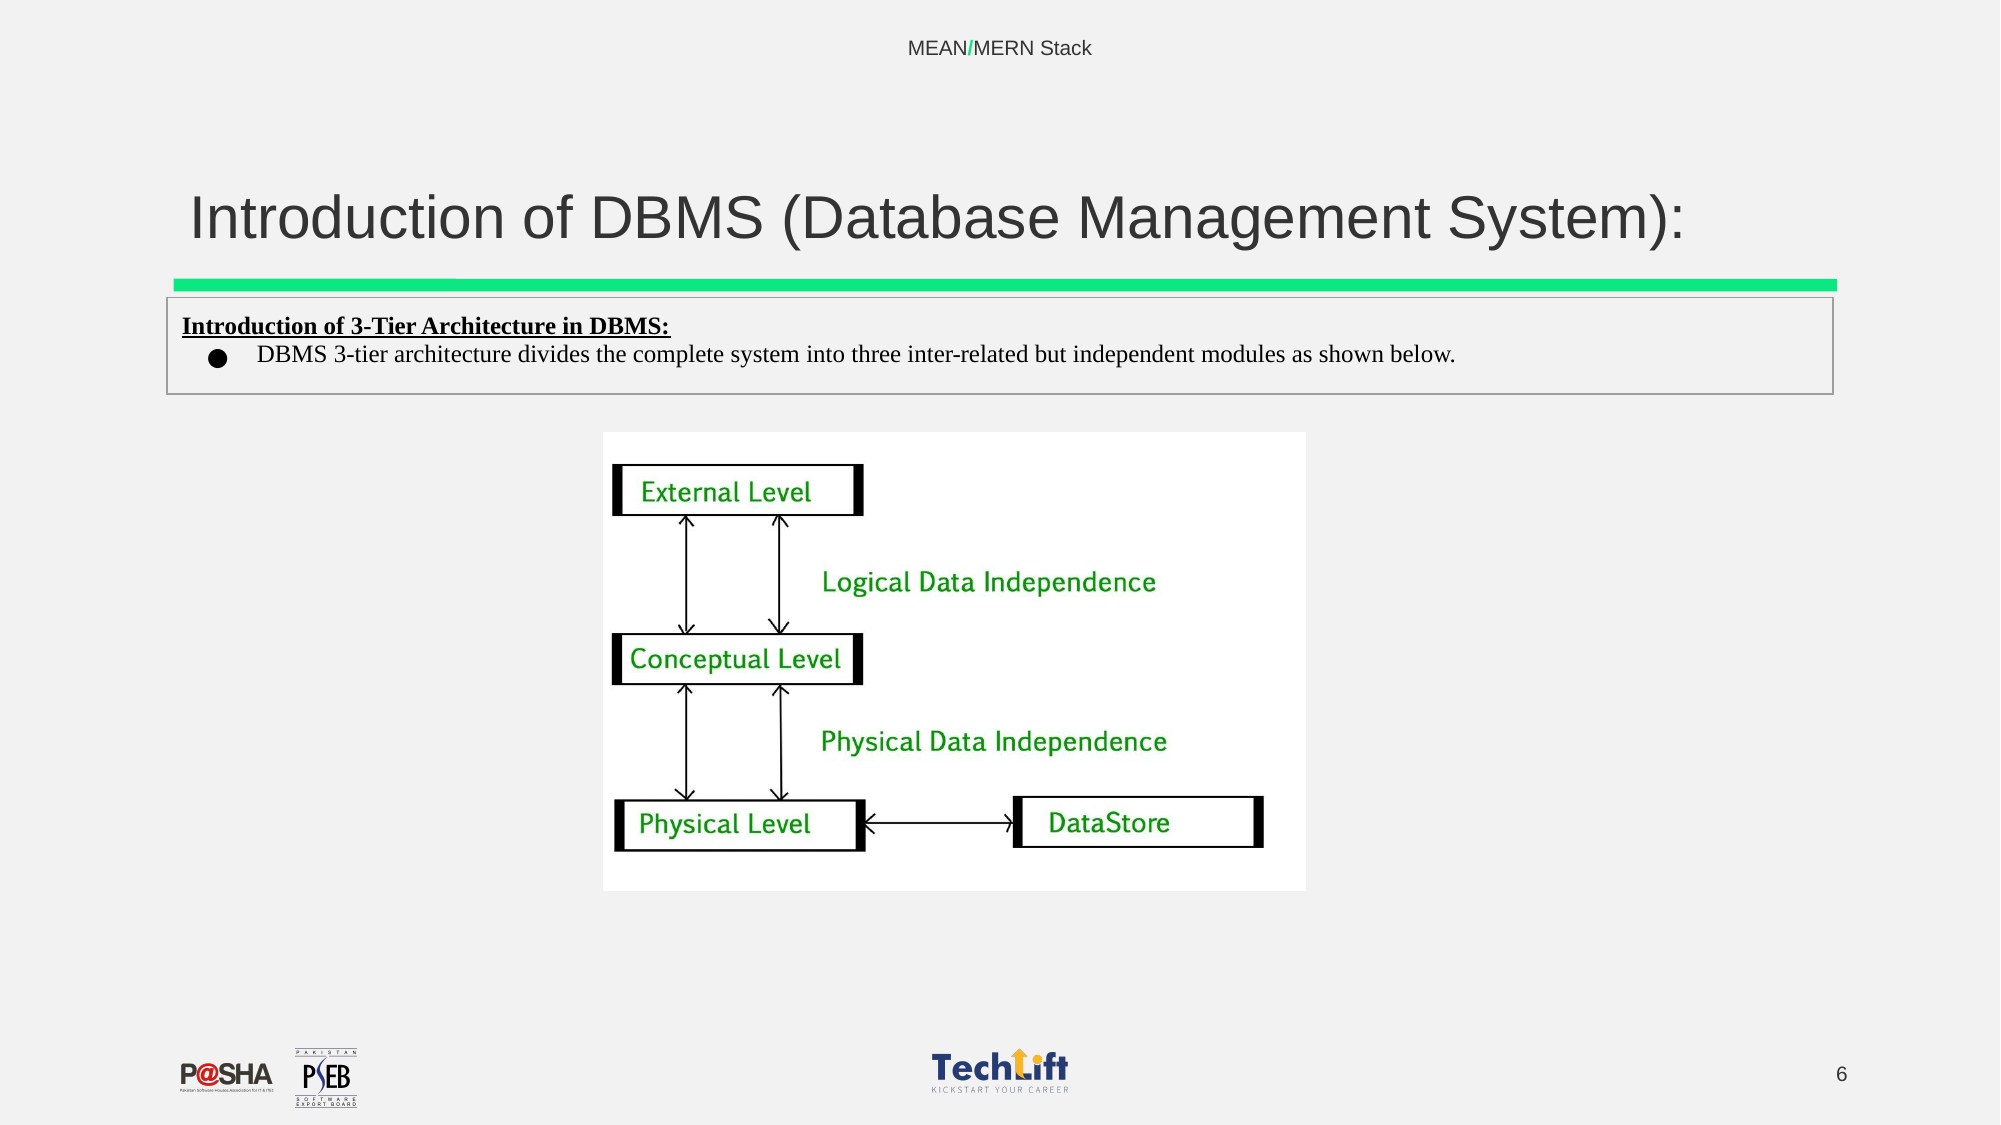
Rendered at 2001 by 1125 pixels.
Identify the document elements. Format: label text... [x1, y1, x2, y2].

picture [295, 1048, 357, 1108]
picture [603, 432, 1306, 891]
picture [180, 1063, 274, 1093]
slide_number ‹#› [1412, 1042, 1863, 1103]
footer MEAN/MERN Stack [662, 17, 1338, 77]
table_header Introduction of 3-Tier Architecture in DBMS: DBMS 3-tier architecture divides the complete system into three inter-related but independent modules as shown below. [168, 298, 1832, 393]
title Introduction of DBMS (Database Management System): [174, 156, 1825, 259]
picture [932, 1048, 1068, 1093]
